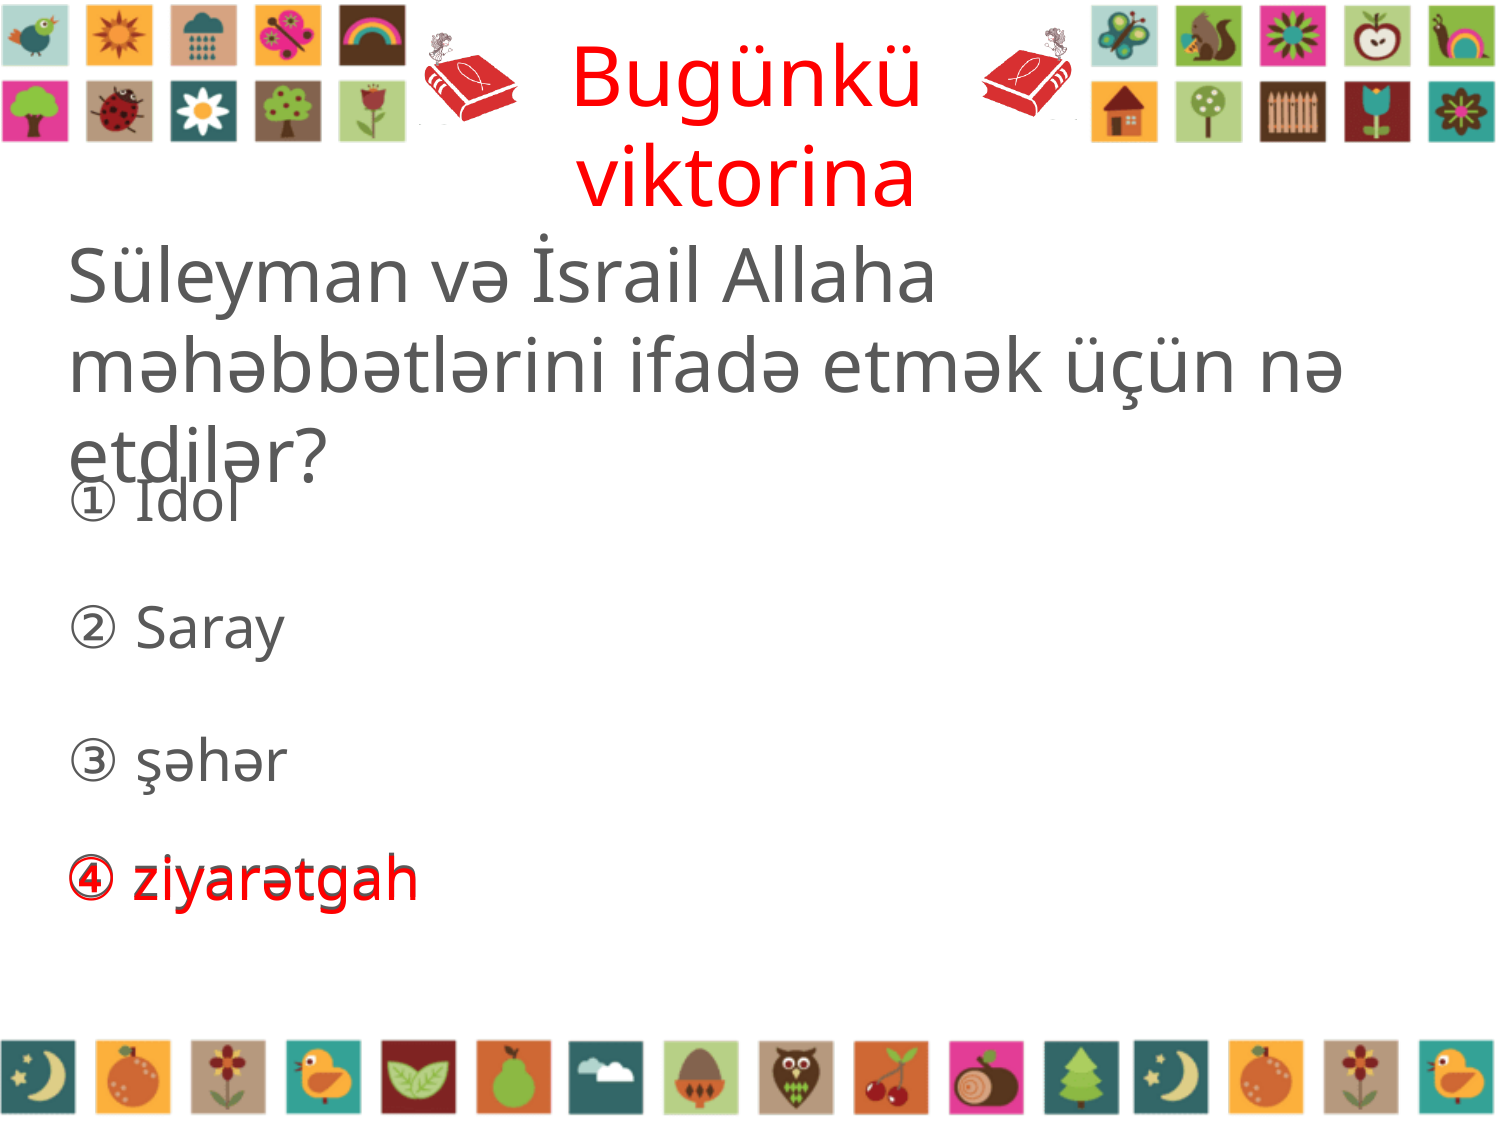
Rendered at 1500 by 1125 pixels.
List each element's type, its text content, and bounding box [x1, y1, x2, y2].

text_box ② Saray [53, 582, 1436, 668]
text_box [0, 1028, 1500, 1118]
picture [950, 3, 1500, 150]
text_box ③ şəhər [53, 716, 1483, 801]
text_box ④ ziyarətgah [50, 834, 1480, 919]
text_box Bugünkü viktorina [414, 16, 1080, 219]
text_box ① İdol [53, 456, 1436, 541]
text_box Süleyman və İsrail Allaha məhəbbətlərini ifadə etmək üçün nə etdilər? [53, 219, 1436, 456]
picture [0, 3, 550, 150]
